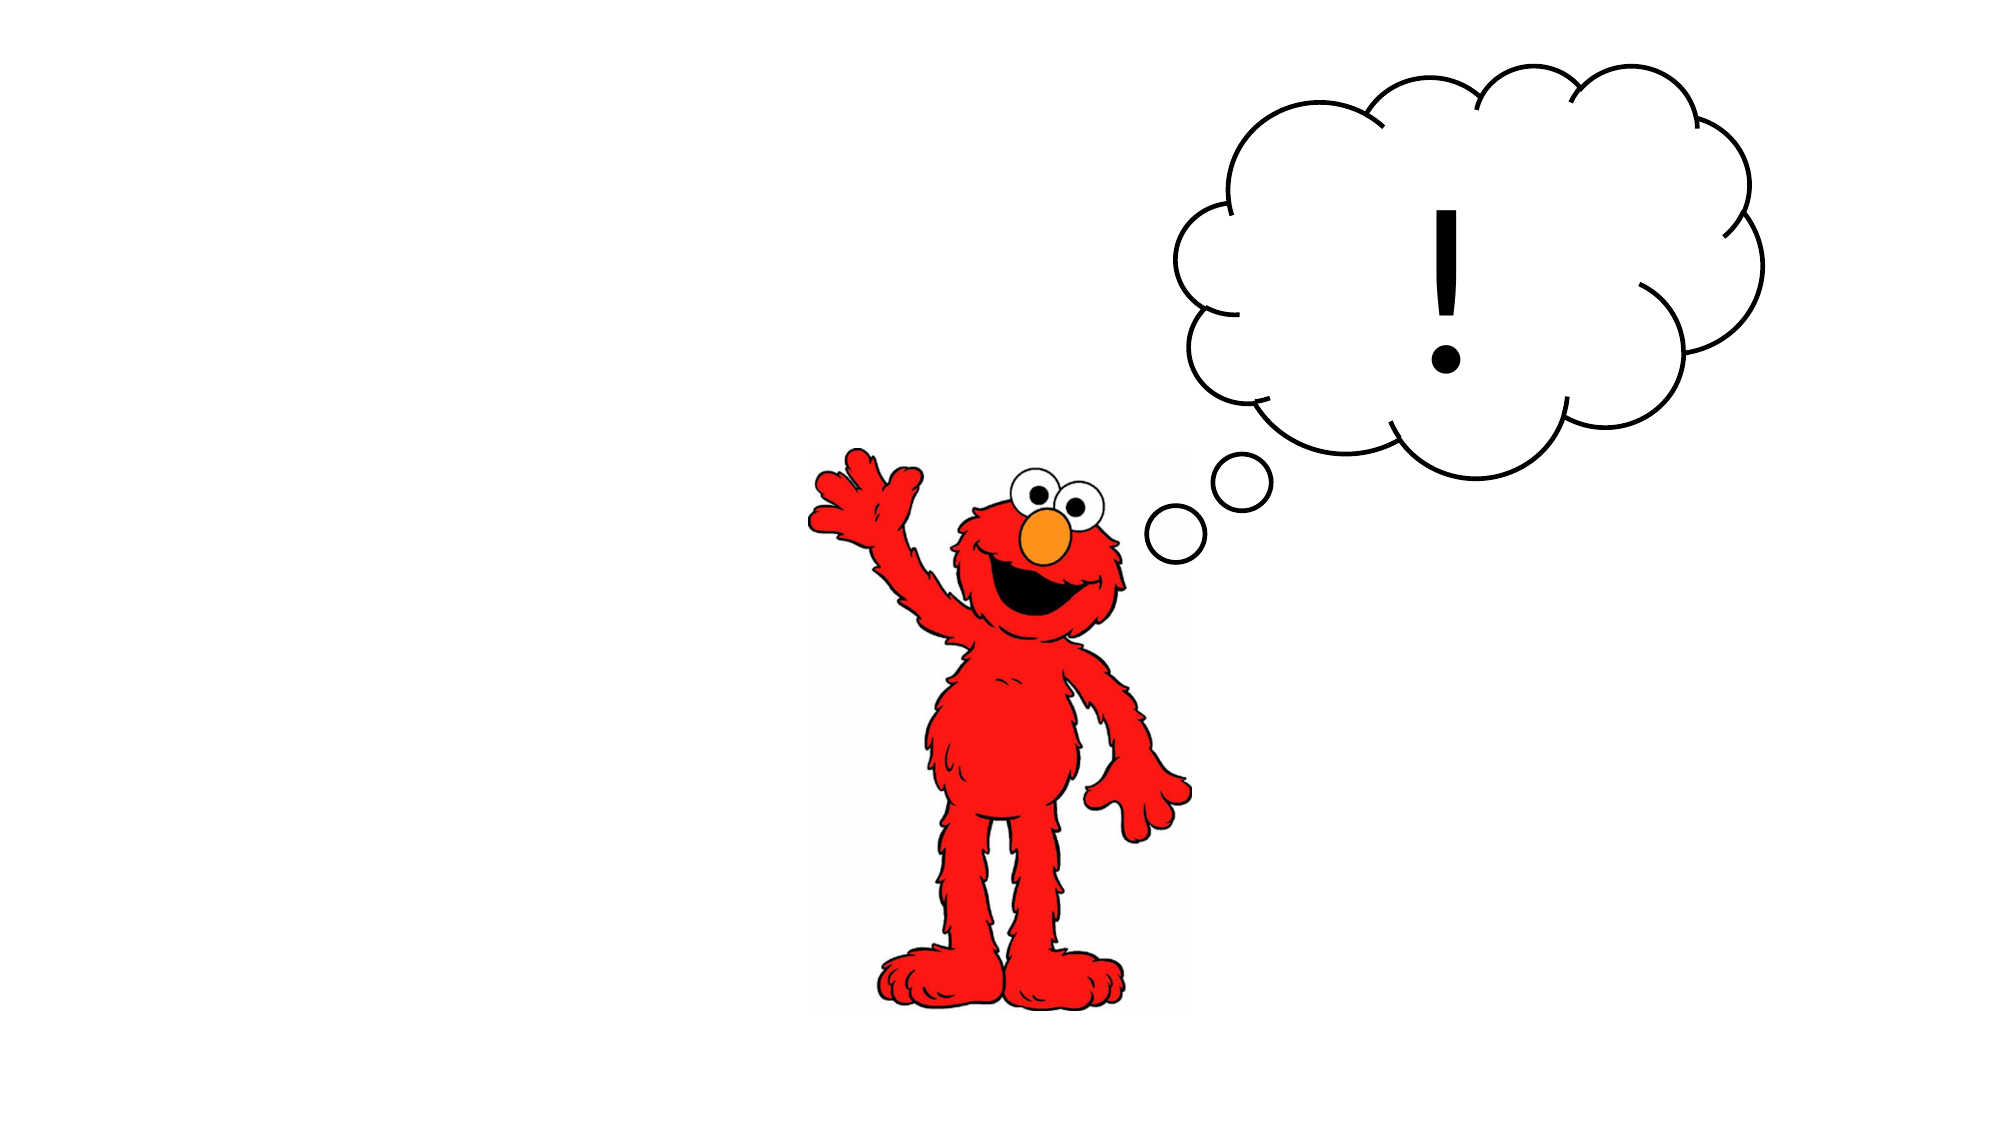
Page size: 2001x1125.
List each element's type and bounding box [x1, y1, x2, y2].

picture [808, 448, 1192, 1011]
text_box [1146, 64, 1763, 563]
